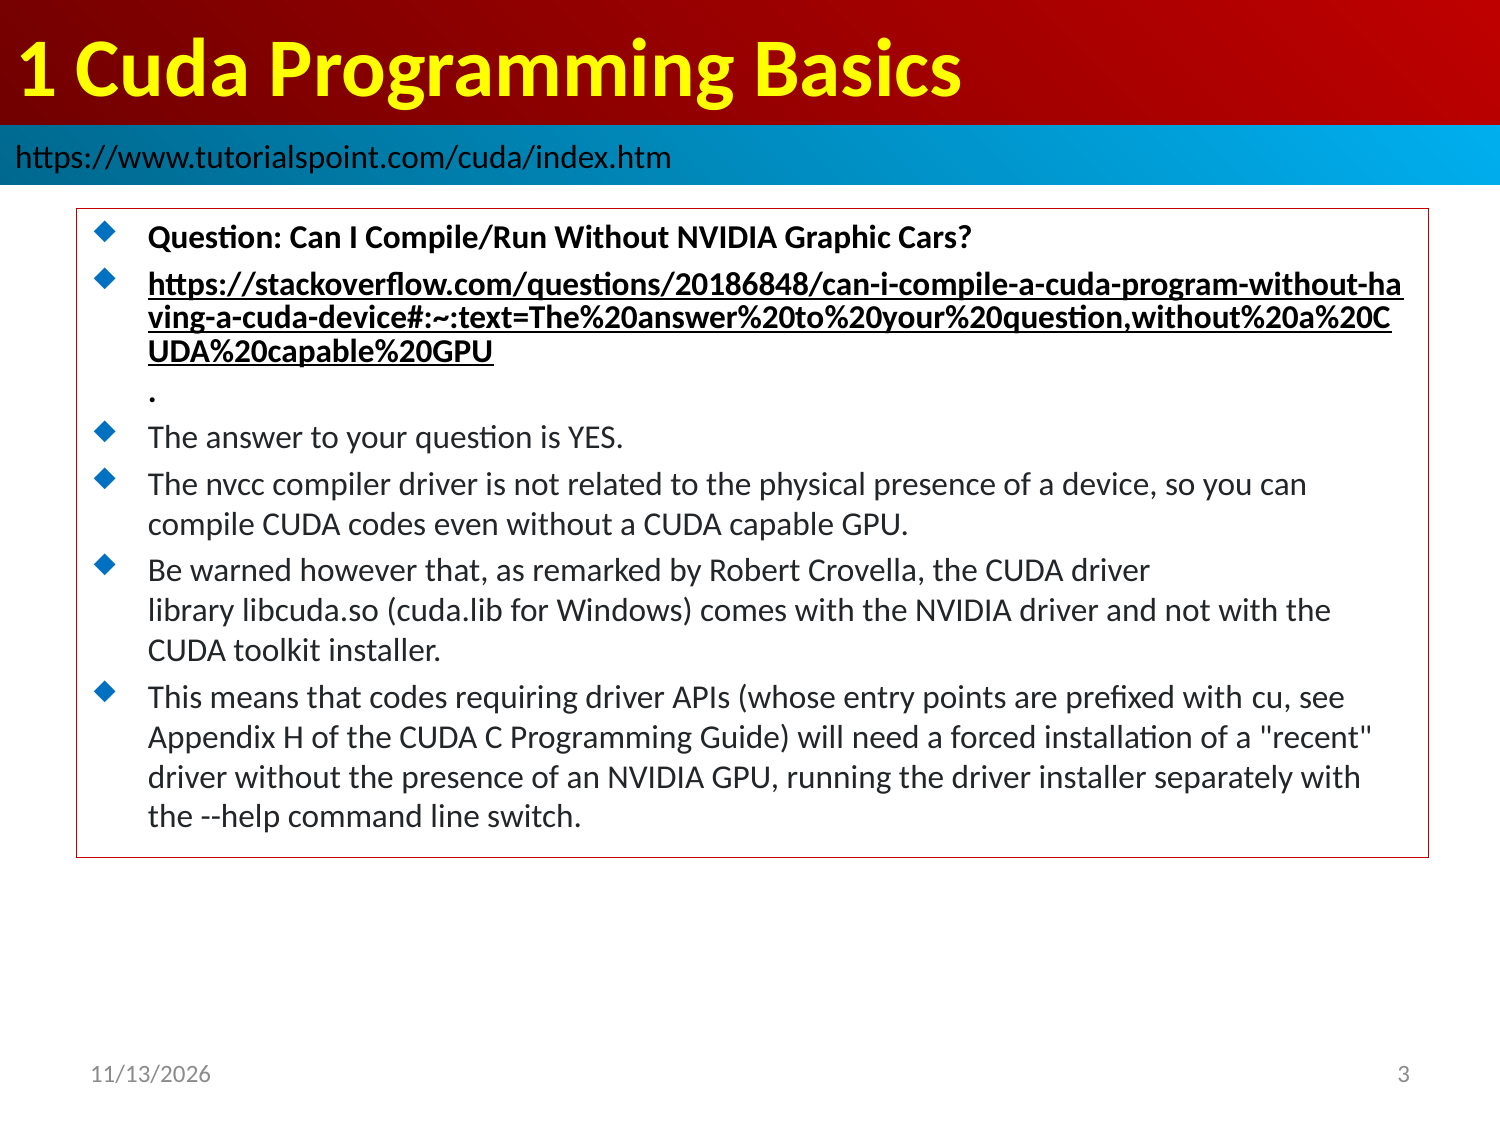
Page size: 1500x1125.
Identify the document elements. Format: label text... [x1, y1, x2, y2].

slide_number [75, 1042, 425, 1103]
slide_number 3 [1074, 1042, 1425, 1103]
text_box https://www.tutorialspoint.com/cuda/index.htm [0, 125, 1500, 185]
title 1 Cuda Programming Basics [0, 0, 1500, 125]
subtitle Question: Can I Compile/Run Without NVIDIA Graphic Cars? https://stackoverflow.com/questions/20186848/can-i-compile-a-cuda-program-without-having-a-cuda-device#:~:text=The%20answer%20to%20your%20question,without%20a%20CUDA%20capable%20GPU. The answer to your question is YES. The nvcc compiler driver is not related to the physical presence of a device, so you can compile CUDA codes even without a CUDA capable GPU. Be warned however that, as remarked by Robert Crovella, the CUDA driver library libcuda.so (cuda.lib for Windows) comes with the NVIDIA driver and not with the CUDA toolkit installer. This means that codes requiring driver APIs (whose entry points are prefixed with cu, see Appendix H of the CUDA C Programming Guide) will need a forced installation of a "recent" driver without the presence of an NVIDIA GPU, running the driver installer separately with the --help command line switch. [76, 208, 1429, 858]
